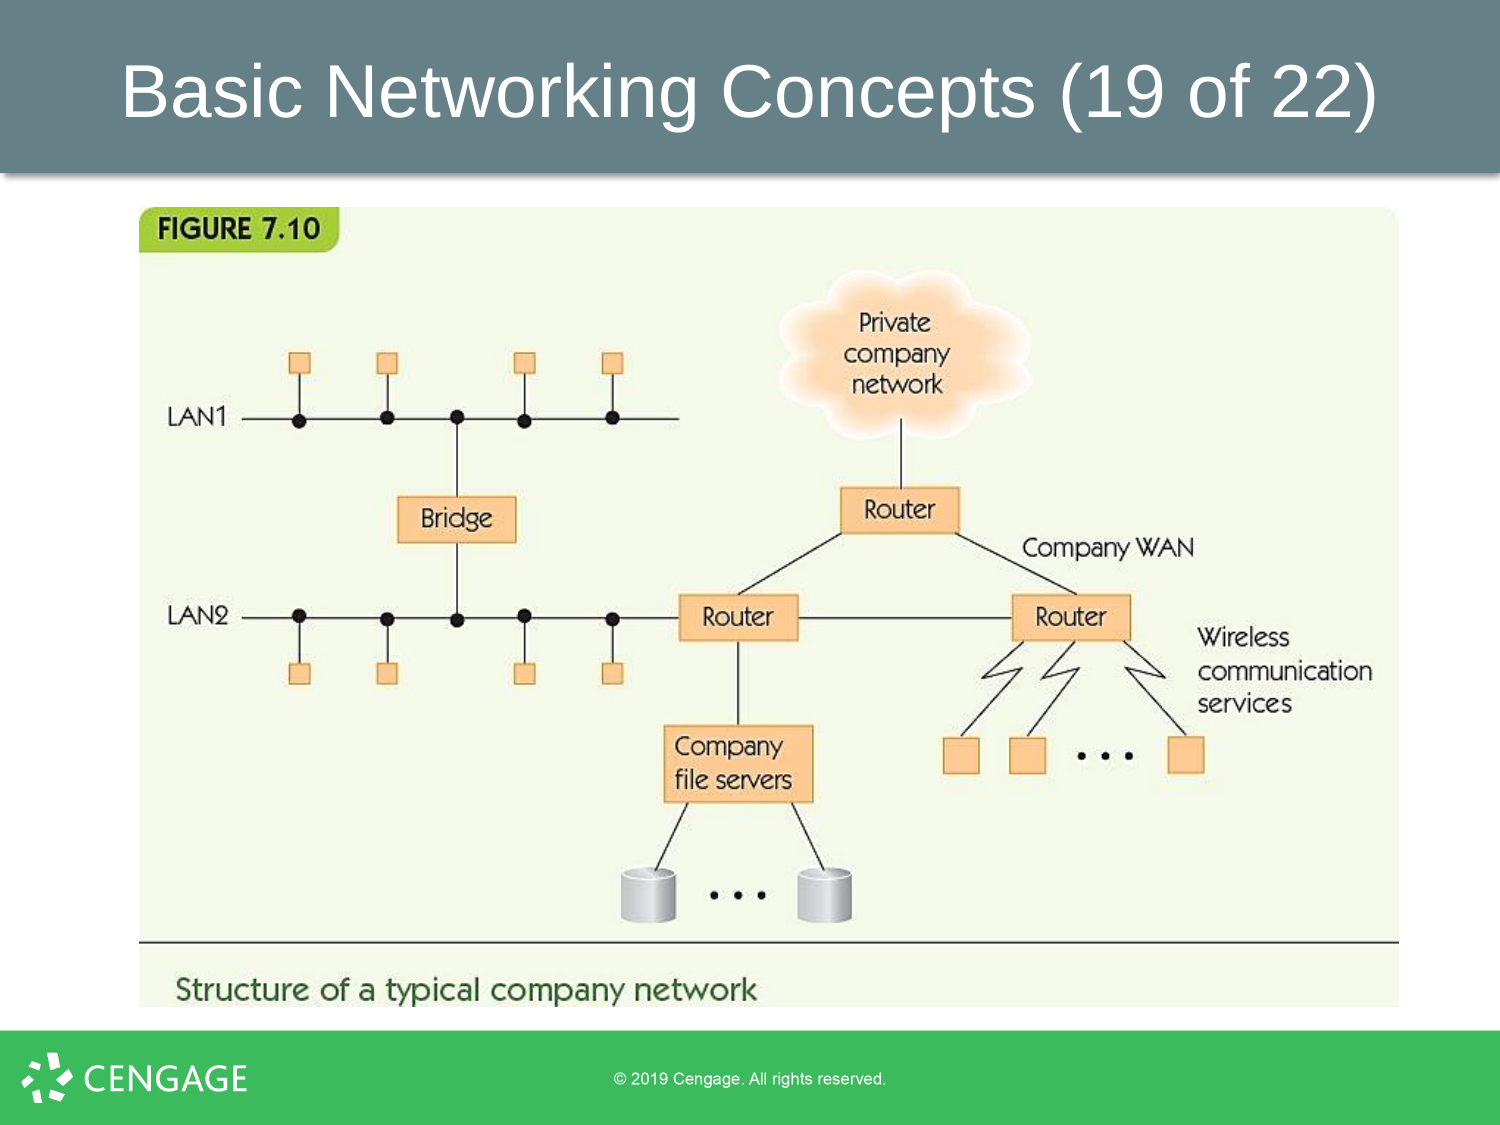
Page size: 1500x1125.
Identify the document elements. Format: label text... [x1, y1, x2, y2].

title Basic Networking Concepts (19 of 22) [0, 0, 1500, 174]
picture [0, 174, 1500, 1125]
